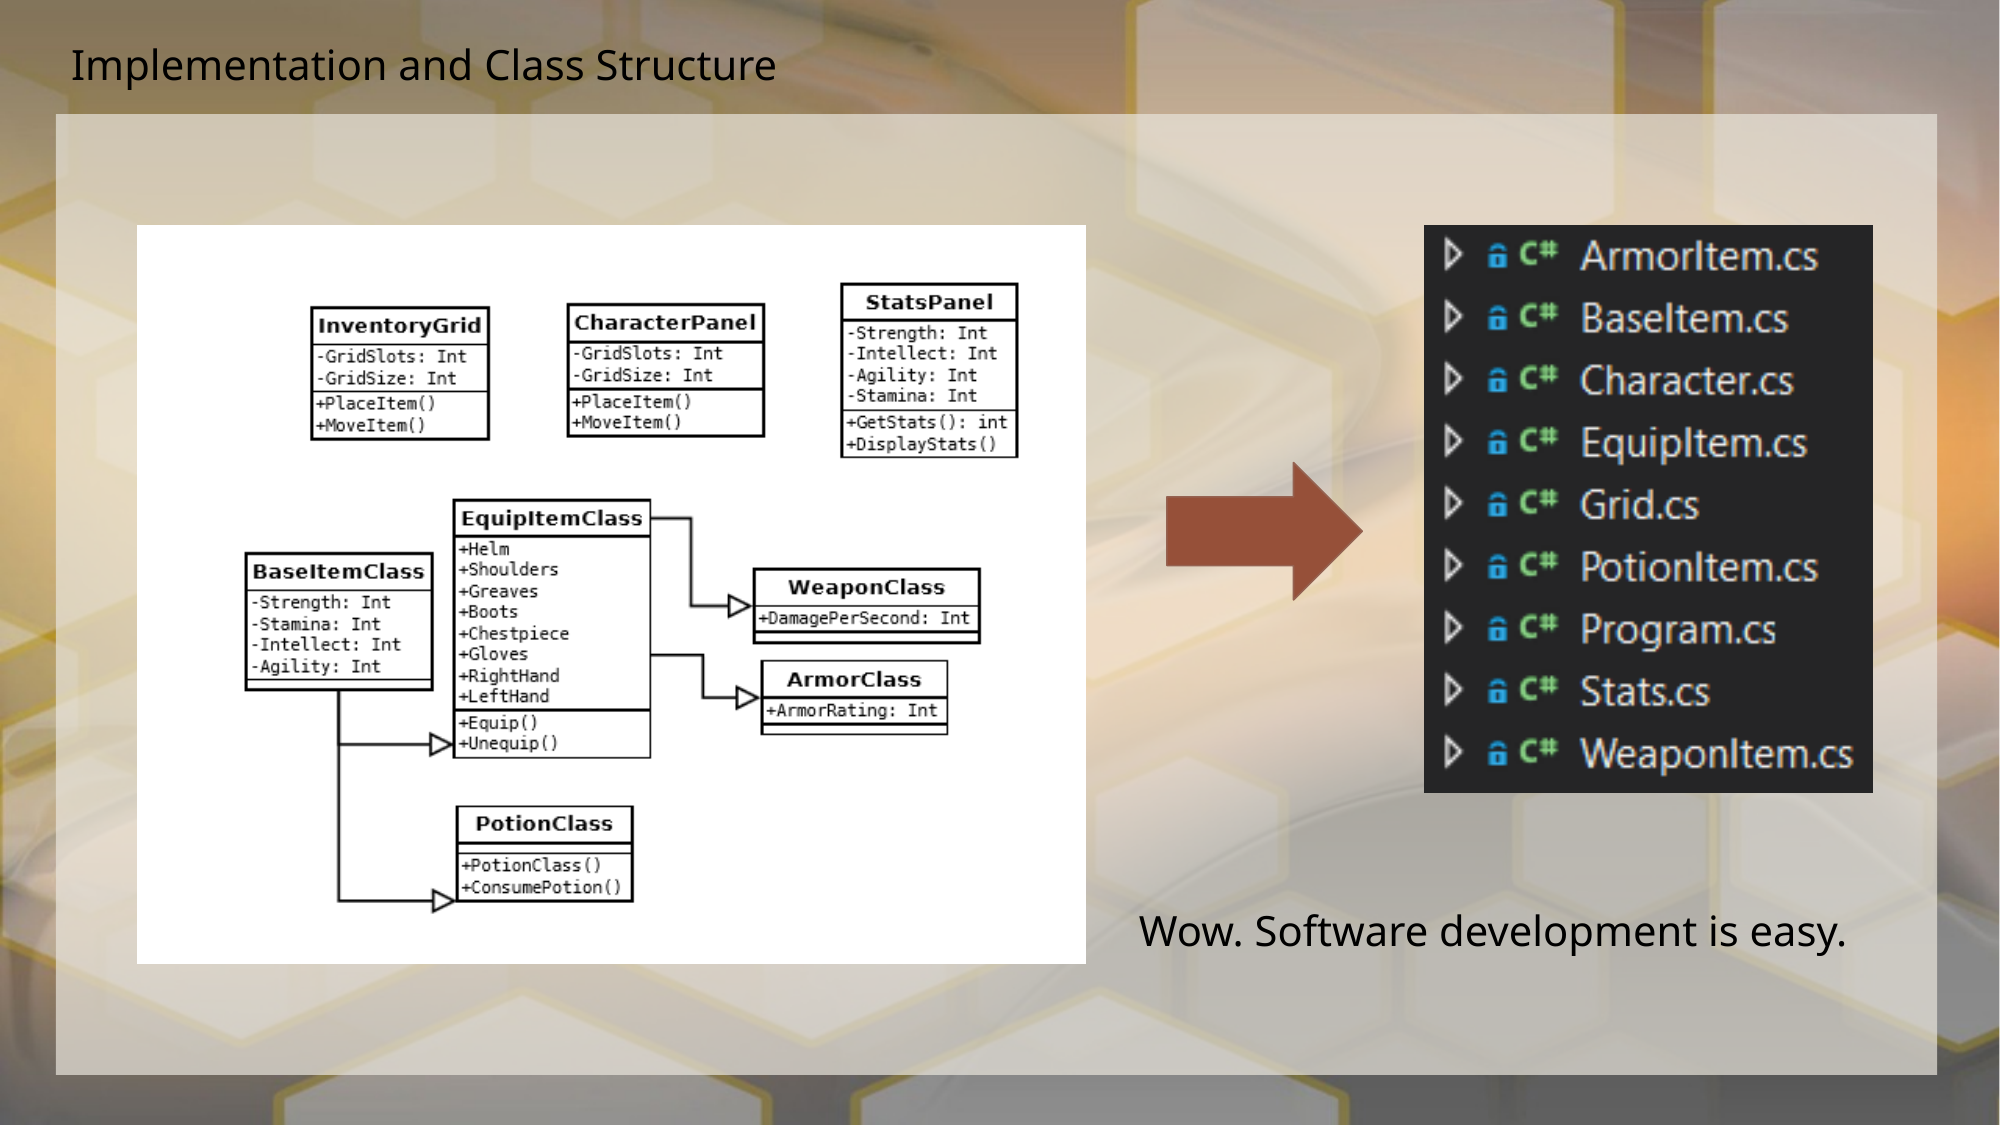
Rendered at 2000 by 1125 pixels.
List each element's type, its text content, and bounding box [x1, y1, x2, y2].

picture [0, 0, 2000, 1125]
text_box Wow. Software development is easy. [1123, 875, 1899, 964]
text_box [55, 114, 1938, 1075]
text_box [1166, 461, 1363, 601]
text_box Implementation and Class Structure [55, 9, 831, 97]
